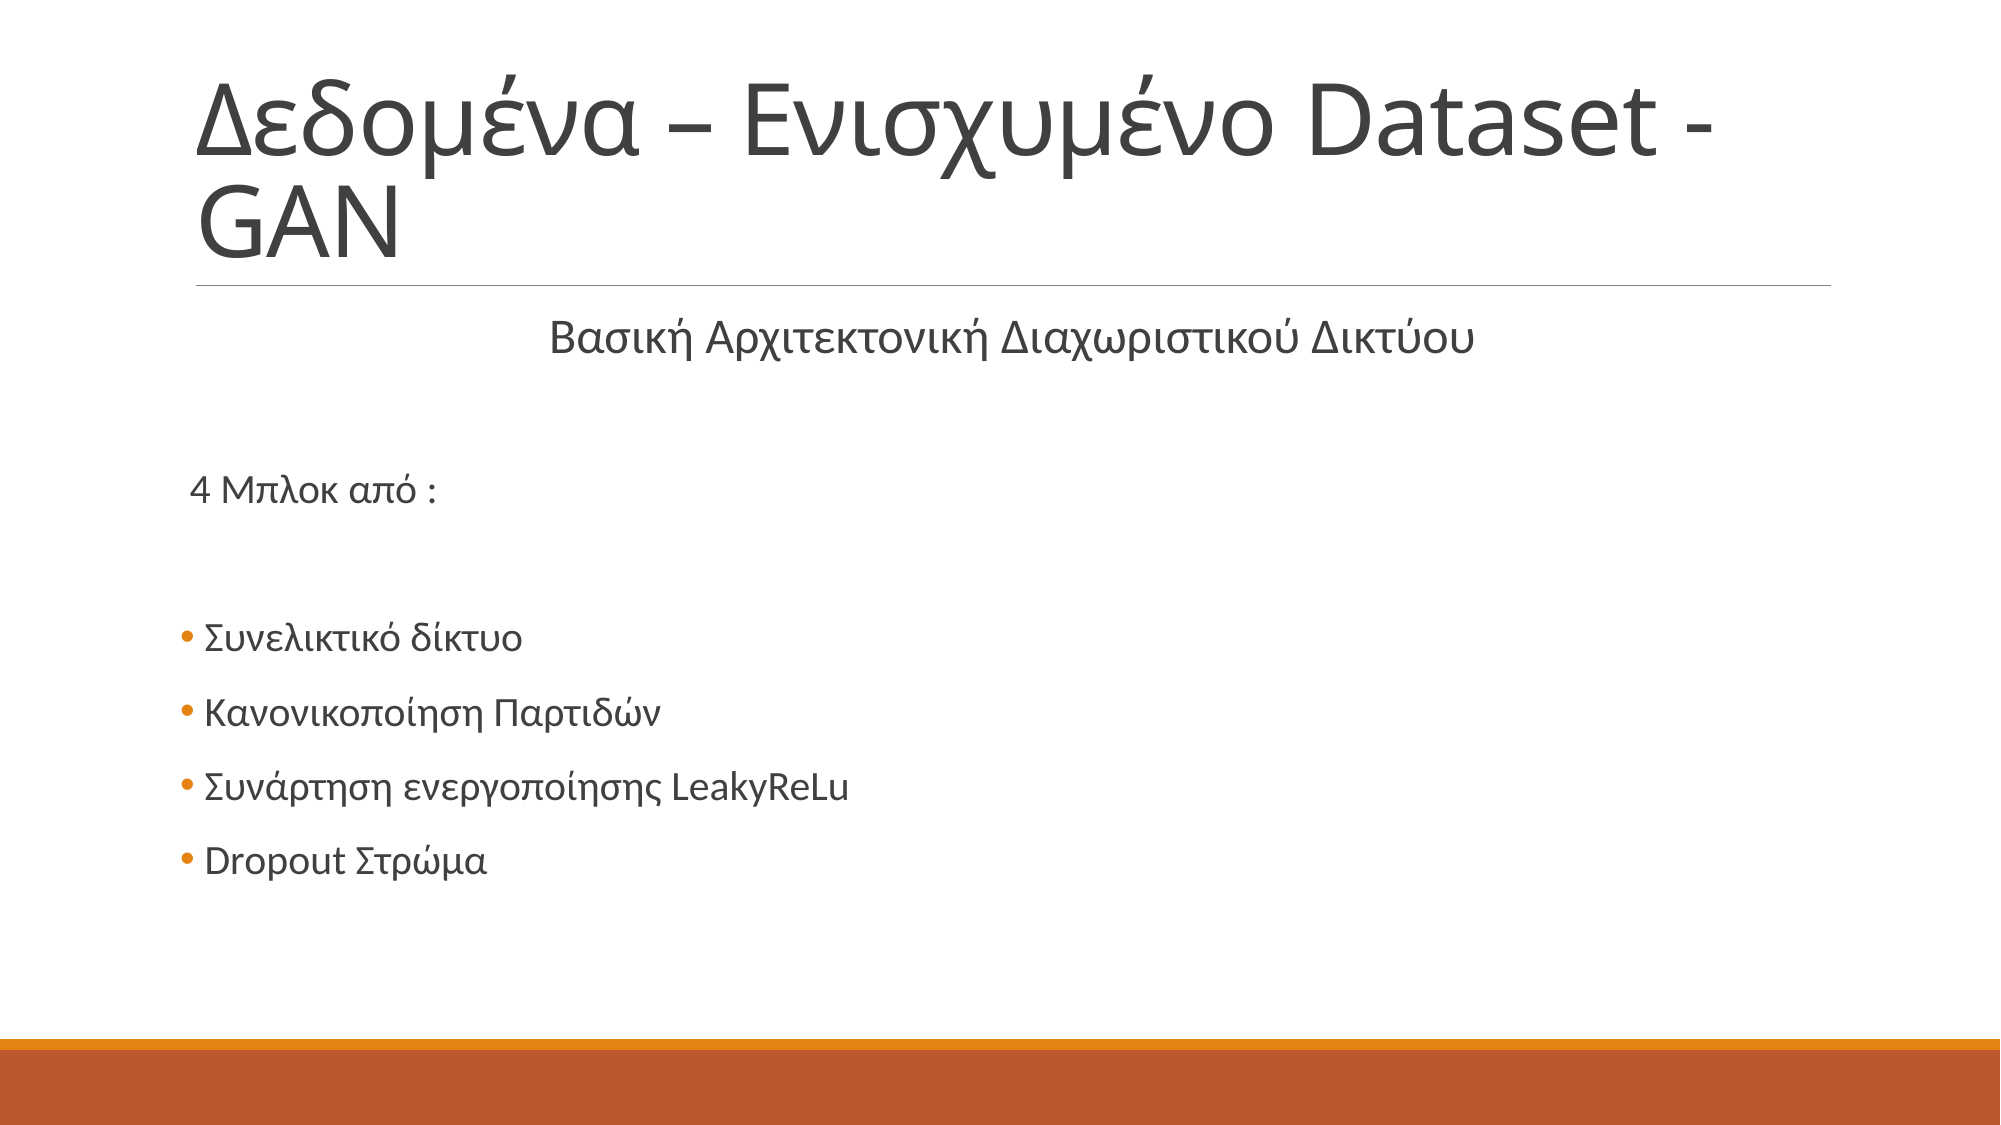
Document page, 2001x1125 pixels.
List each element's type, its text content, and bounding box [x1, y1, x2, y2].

title Δεδομένα – Ενισχυμένο Dataset - GAN [180, 47, 1830, 285]
list Βασική Αρχιτεκτονική Διαχωριστικού Δικτύου 4 Μπλοκ από : Συνελικτικό δίκτυο Κανονικοποίηση Παρτιδών Συνάρτηση ενεργοποίησης LeakyReLu Dropout Στρώμα [180, 302, 1830, 963]
